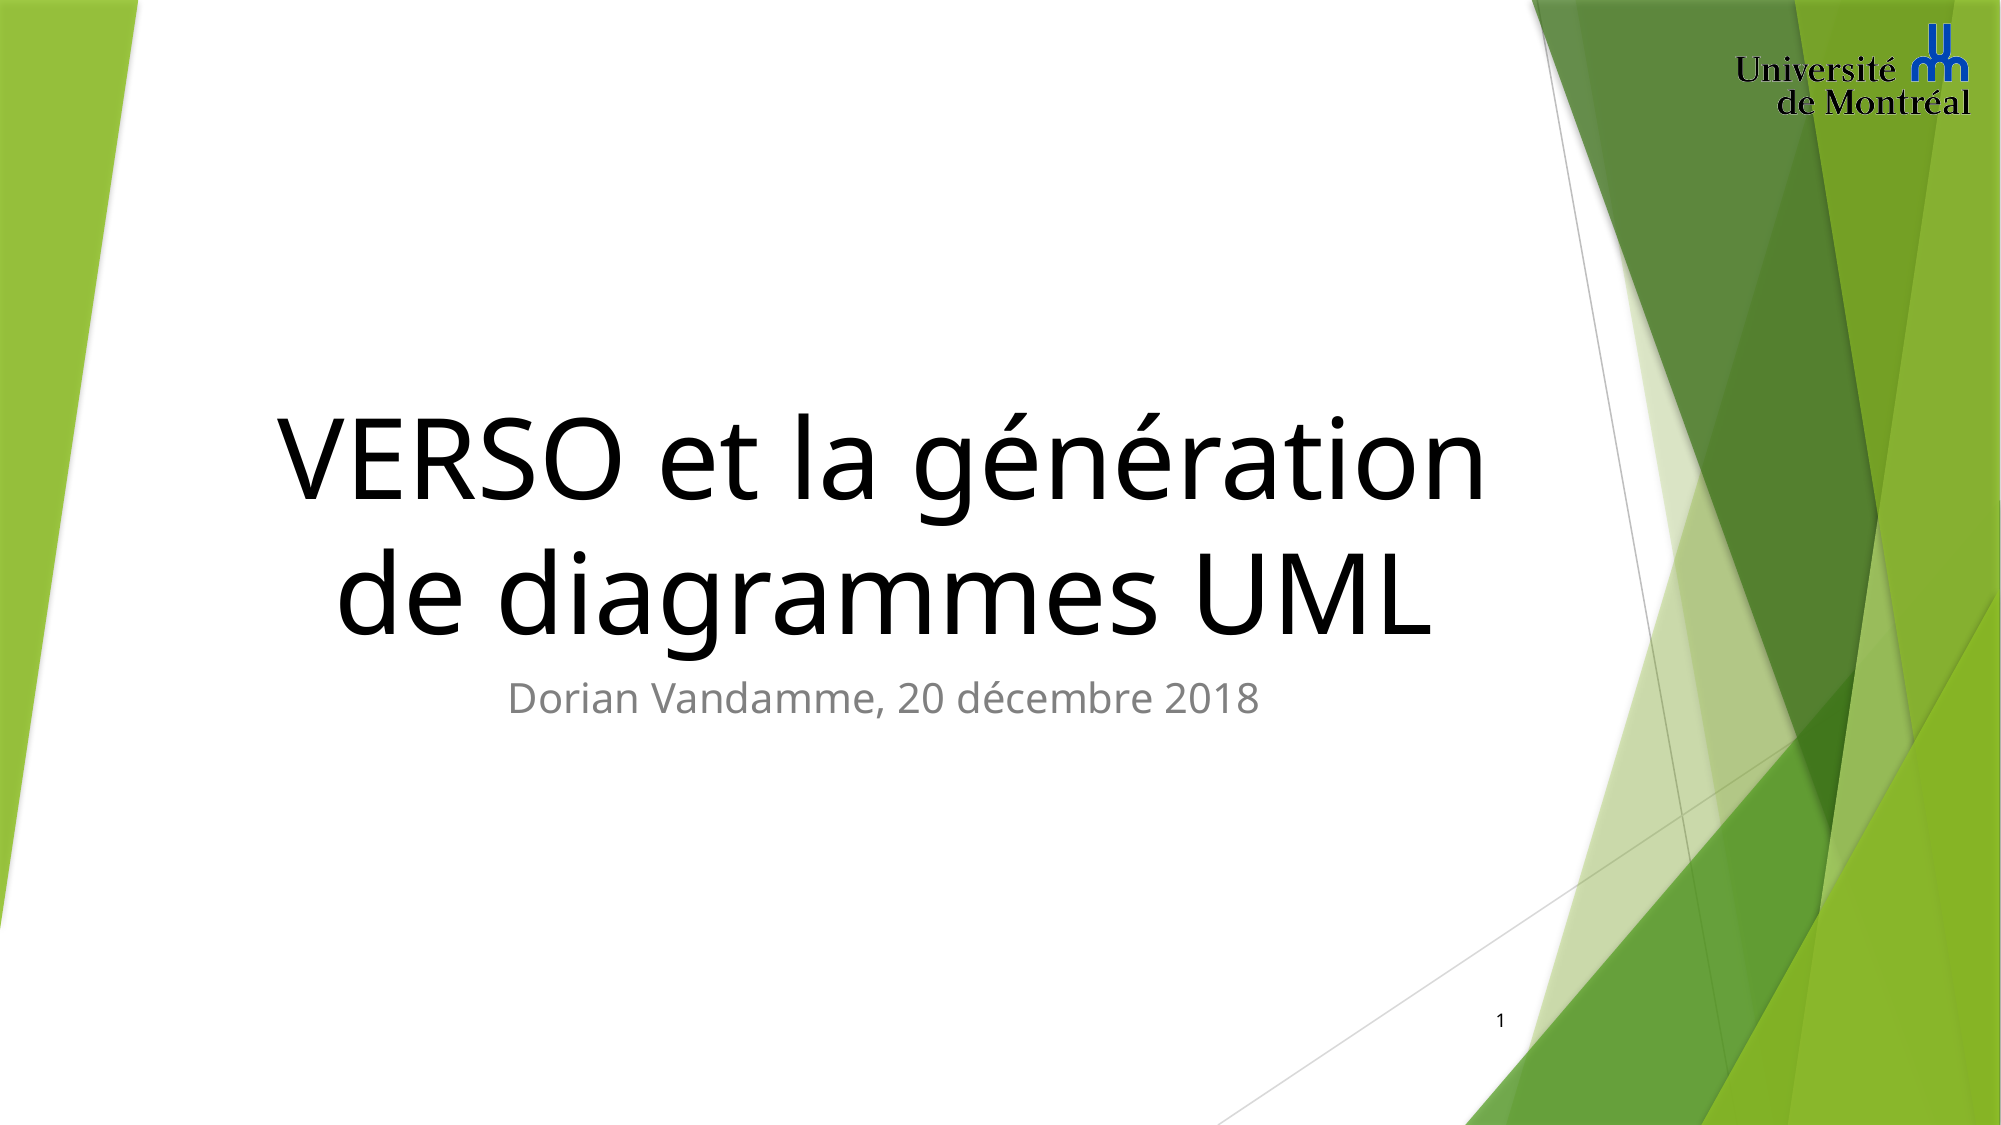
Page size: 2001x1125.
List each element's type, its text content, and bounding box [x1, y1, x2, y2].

slide_number 1 [1409, 991, 1522, 1051]
title VERSO et la génération de diagrammes UML [247, 394, 1522, 664]
subtitle Dorian Vandamme, 20 décembre 2018 [247, 664, 1522, 845]
picture [1706, 0, 2000, 139]
